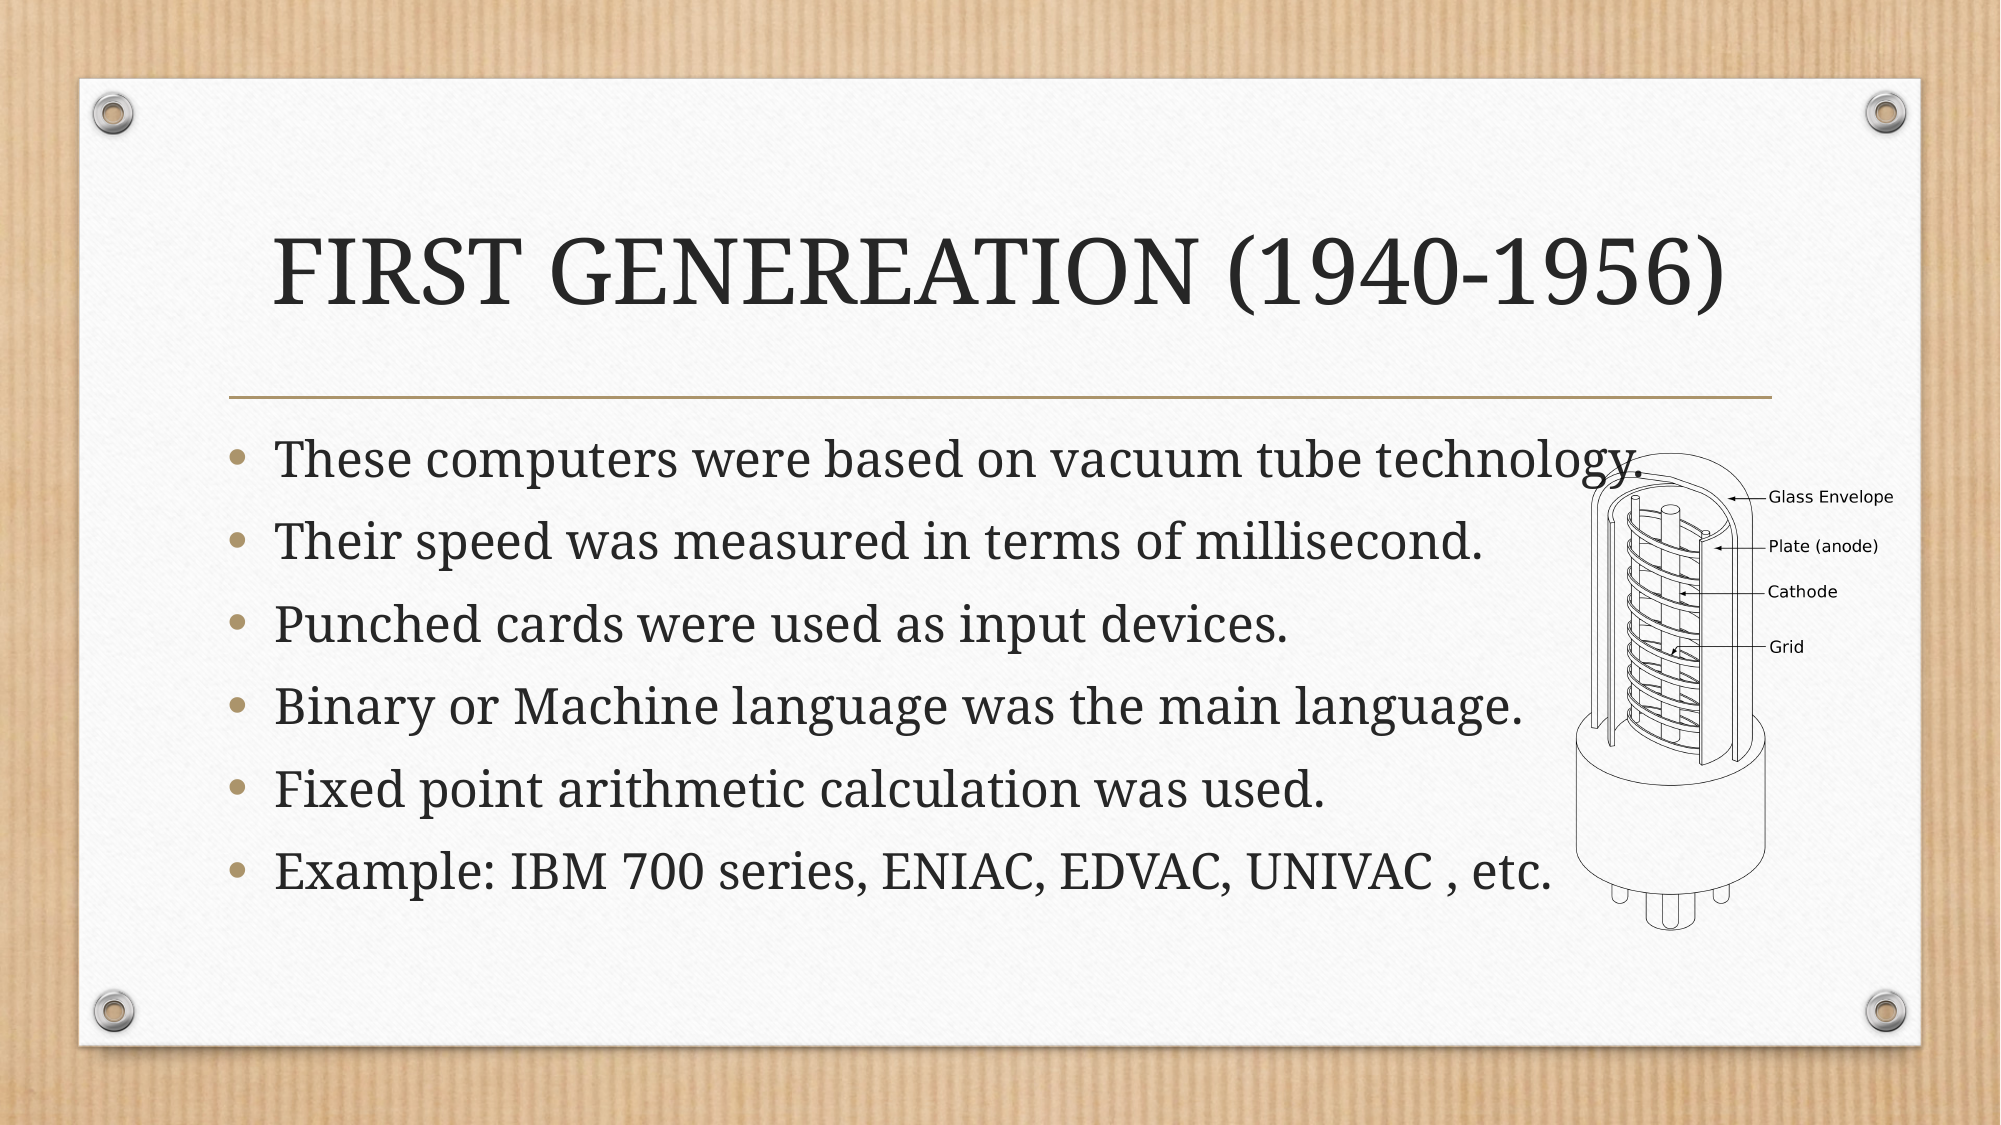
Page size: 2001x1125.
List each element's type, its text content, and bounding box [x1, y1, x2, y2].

picture [0, 0, 2001, 1125]
list These computers were based on vacuum tube technology. Their speed was measured in terms of millisecond. Punched cards were used as input devices. Binary or Machine language was the main language. Fixed point arithmetic calculation was used. Example: IBM 700 series, ENIAC, EDVAC, UNIVAC , etc. [212, 419, 1788, 964]
title FIRST GENEREATION (1940-1956) [212, 161, 1788, 375]
